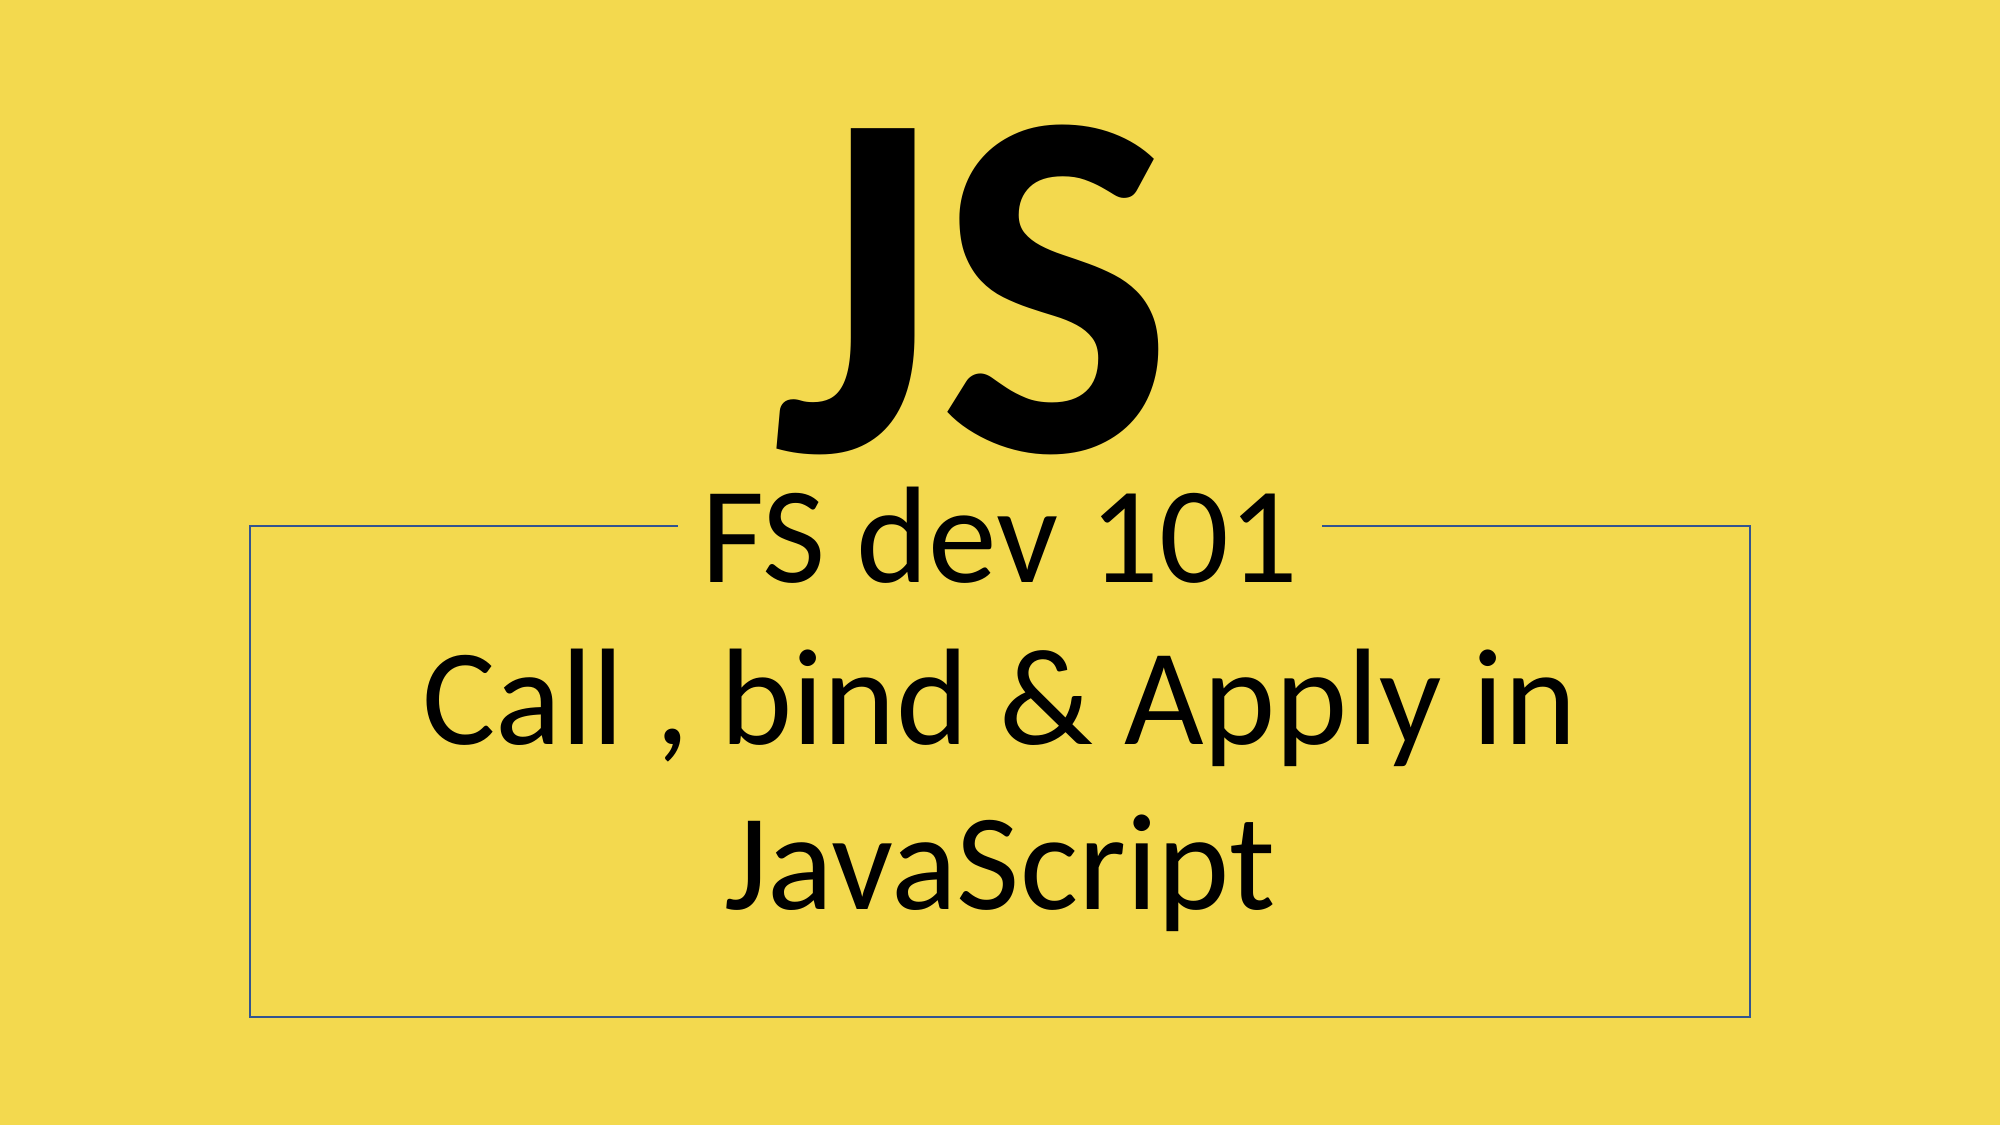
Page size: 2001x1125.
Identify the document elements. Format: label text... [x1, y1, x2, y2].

text_box Call , bind & Apply in JavaScript [249, 525, 1751, 1018]
text_box JS [732, 192, 1216, 314]
text_box FS dev 101 [677, 466, 1323, 588]
